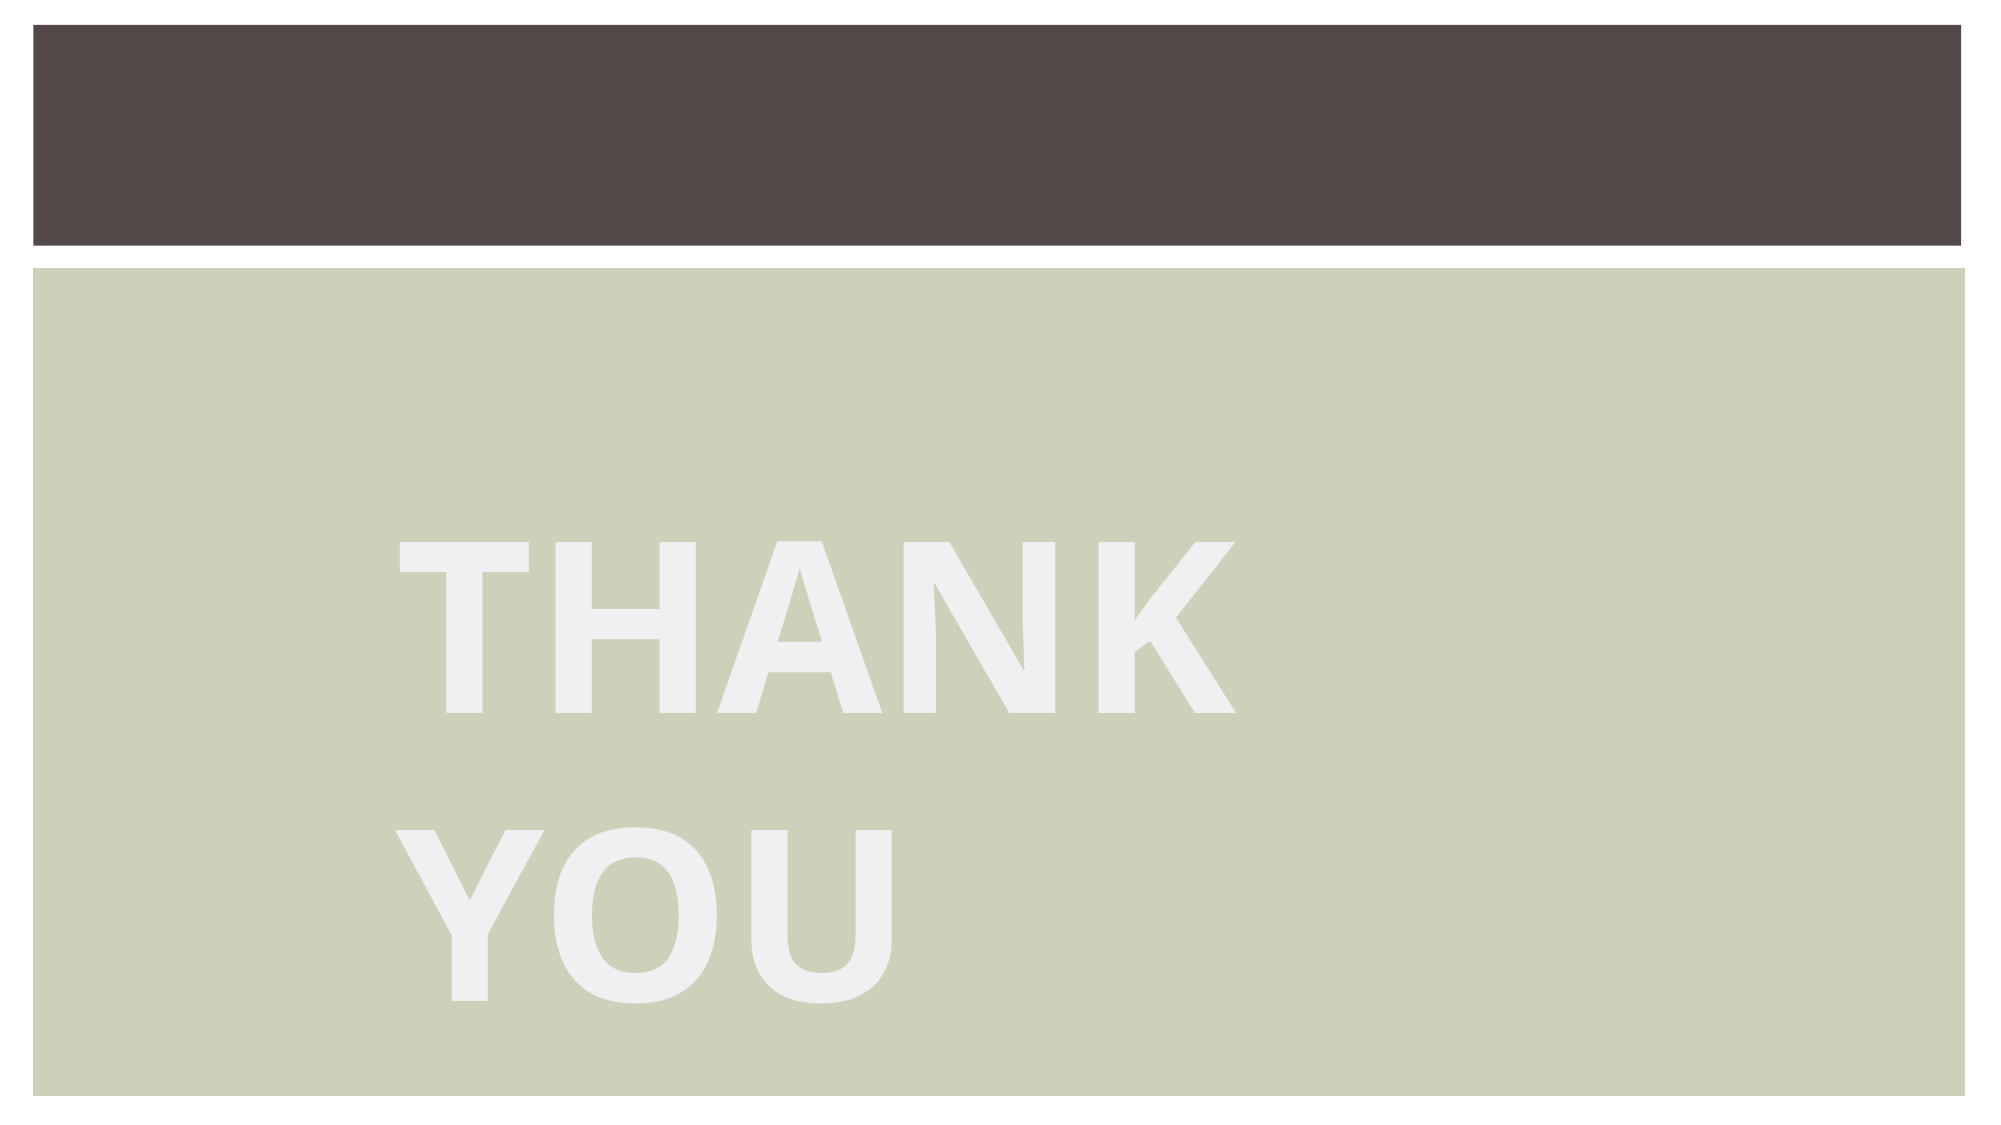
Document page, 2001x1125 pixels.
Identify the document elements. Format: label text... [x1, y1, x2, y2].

list THANK YOU [373, 466, 1640, 753]
